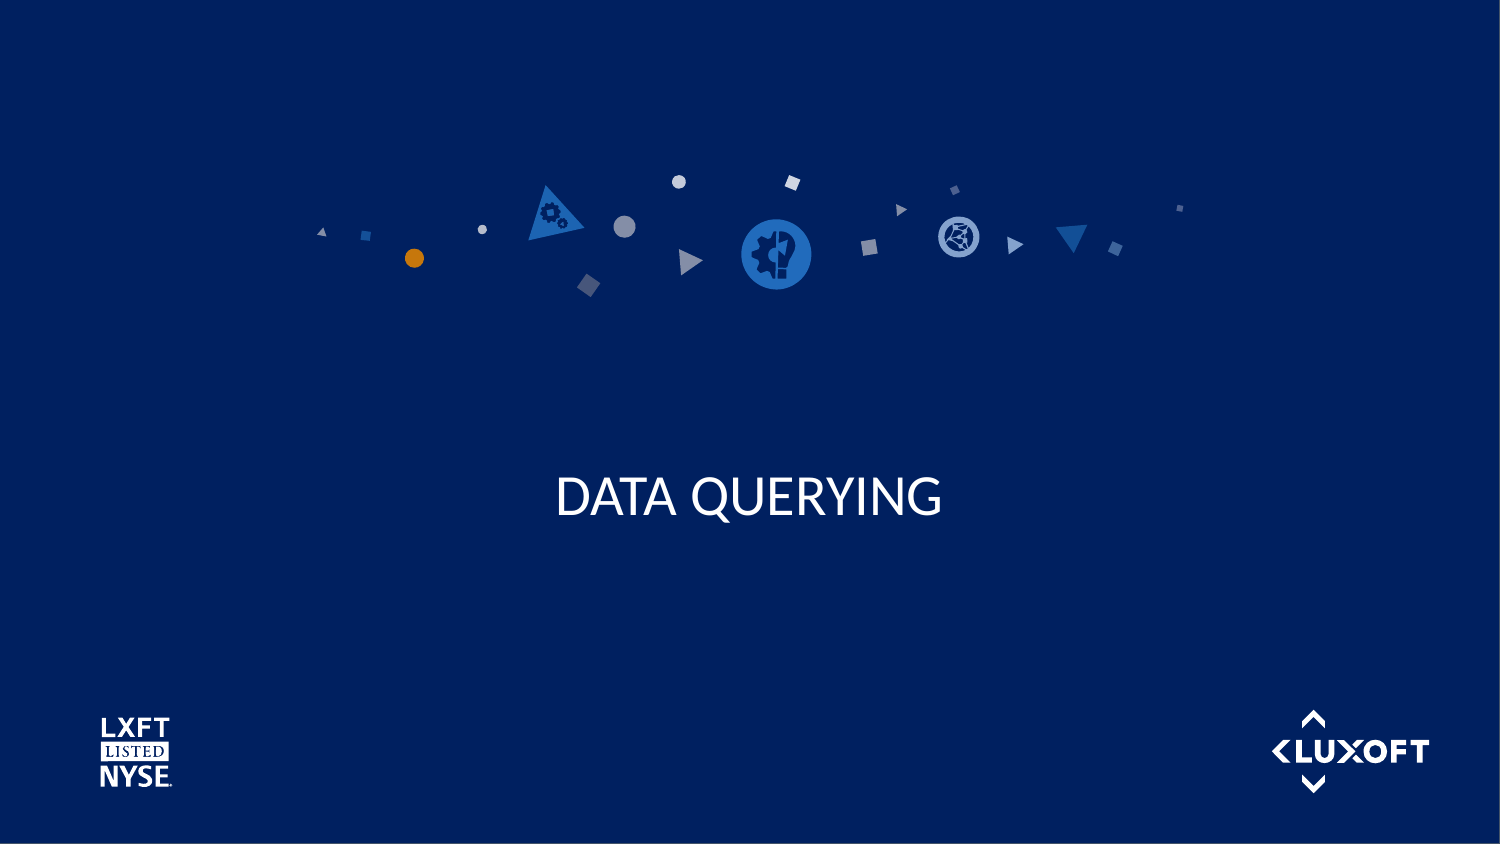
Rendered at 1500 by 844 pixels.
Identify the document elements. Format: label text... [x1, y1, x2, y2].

title DATA QUERYING [136, 451, 1363, 663]
